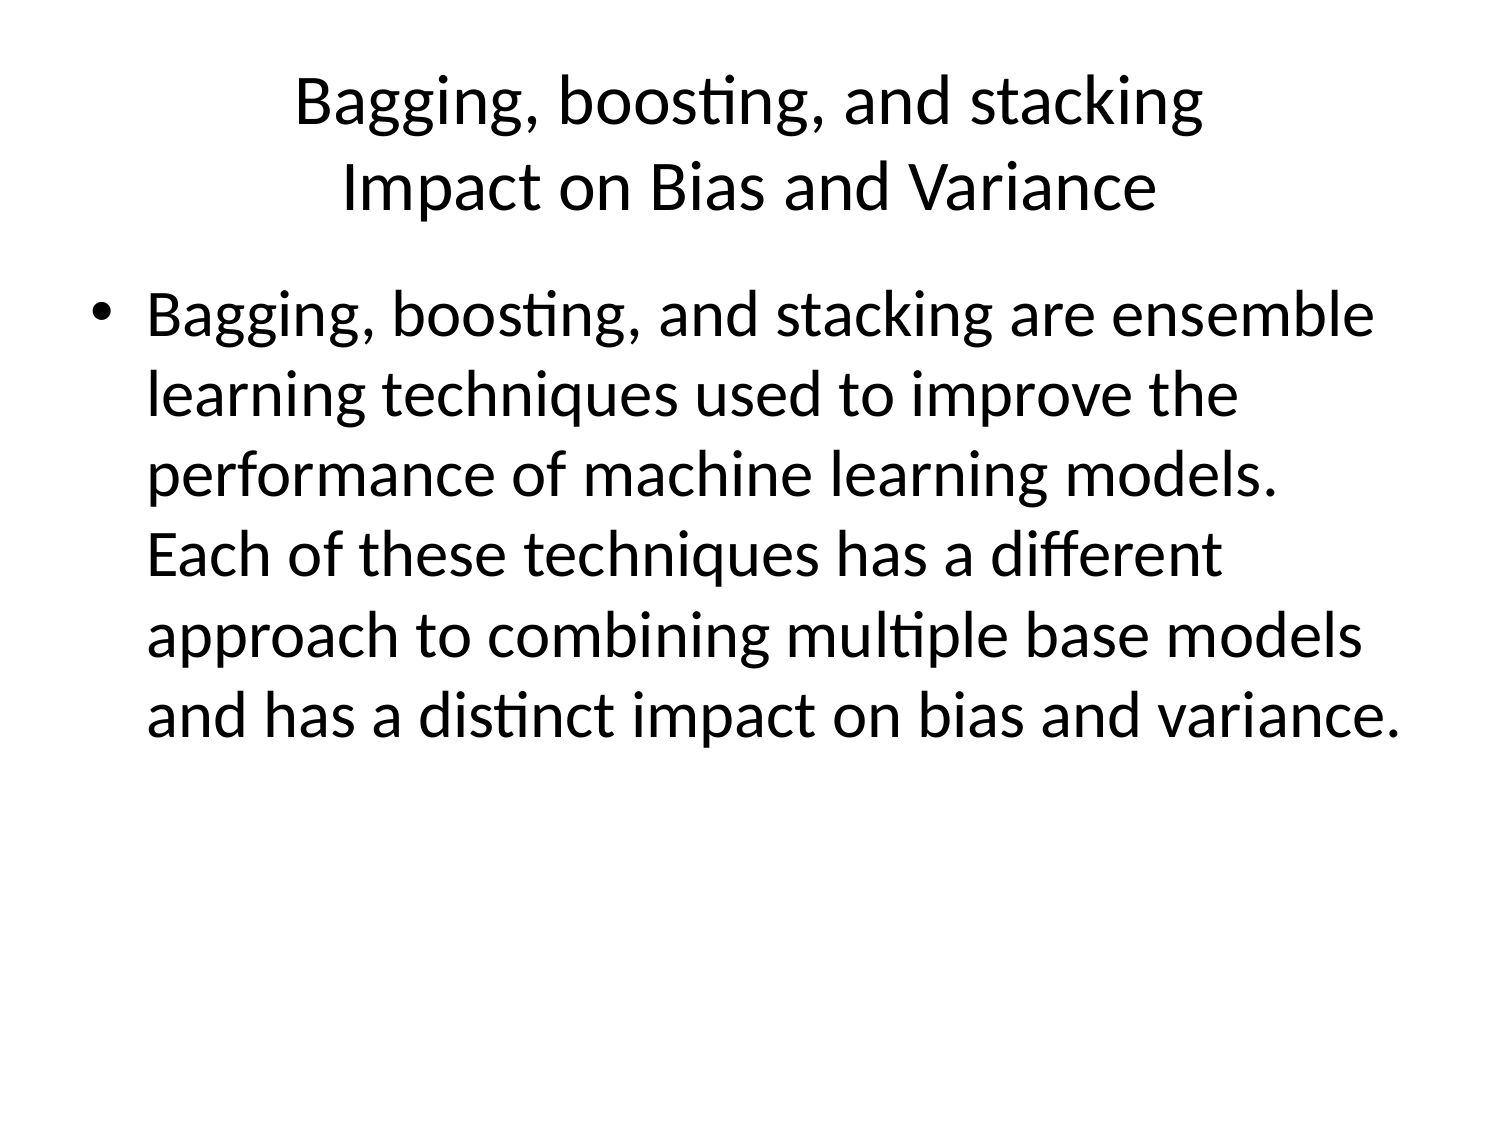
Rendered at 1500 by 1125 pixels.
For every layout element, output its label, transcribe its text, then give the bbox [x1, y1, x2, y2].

title Bagging, boosting, and stacking Impact on Bias and Variance [75, 45, 1425, 233]
list Bagging, boosting, and stacking are ensemble learning techniques used to improve the performance of machine learning models. Each of these techniques has a different approach to combining multiple base models and has a distinct impact on bias and variance. [75, 262, 1425, 1005]
